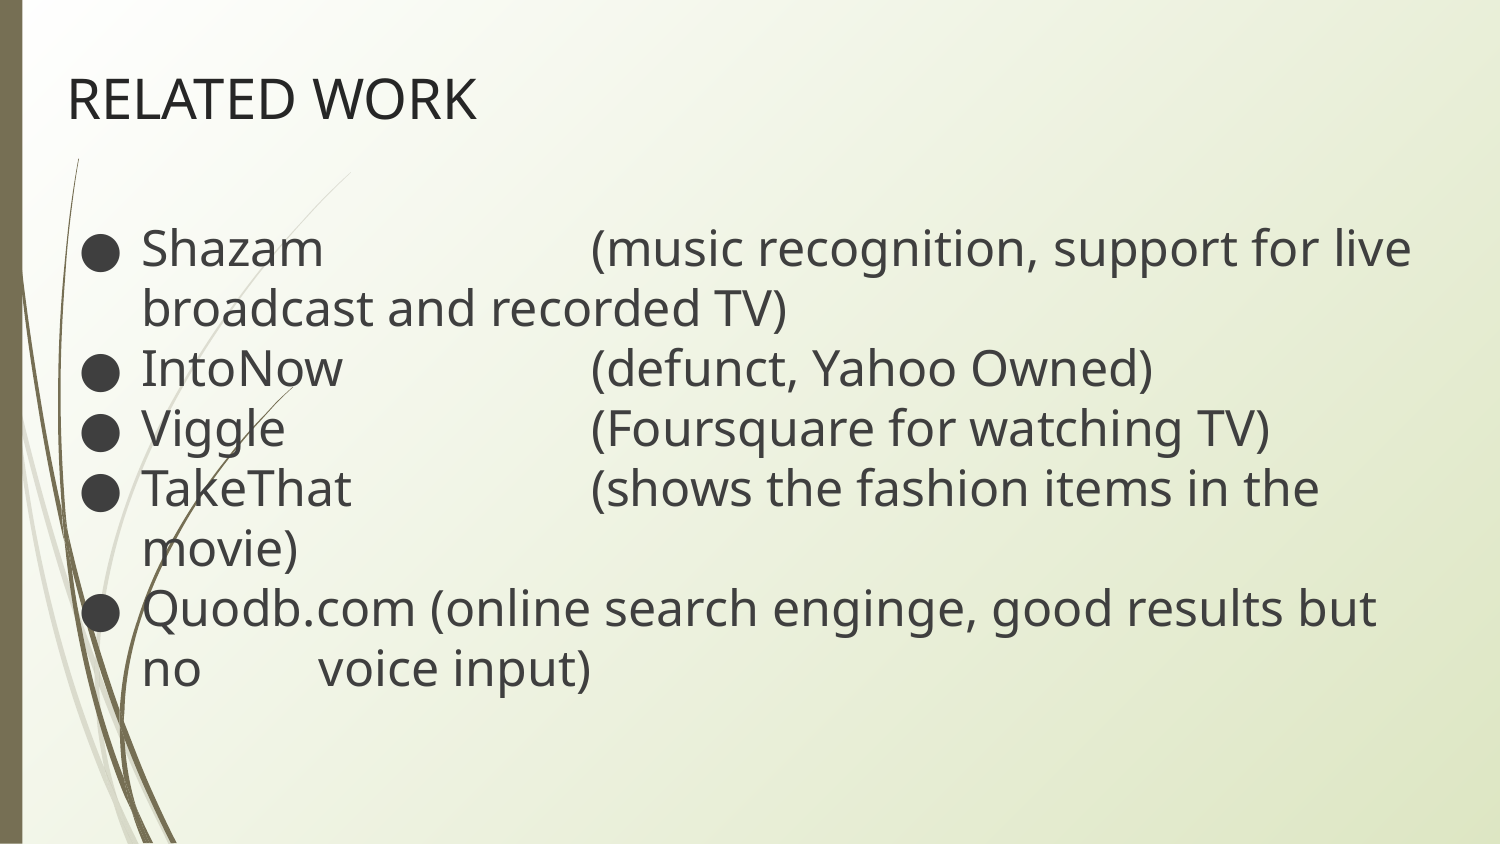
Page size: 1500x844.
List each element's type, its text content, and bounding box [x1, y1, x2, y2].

title RELATED WORK [51, 48, 1449, 180]
list Shazam (music recognition, support for live broadcast and recorded TV) IntoNow (defunct, Yahoo Owned) Viggle (Foursquare for watching TV) TakeThat (shows the fashion items in the movie) Quodb.com (online search enginge, good results but no voice input) [51, 201, 1449, 750]
